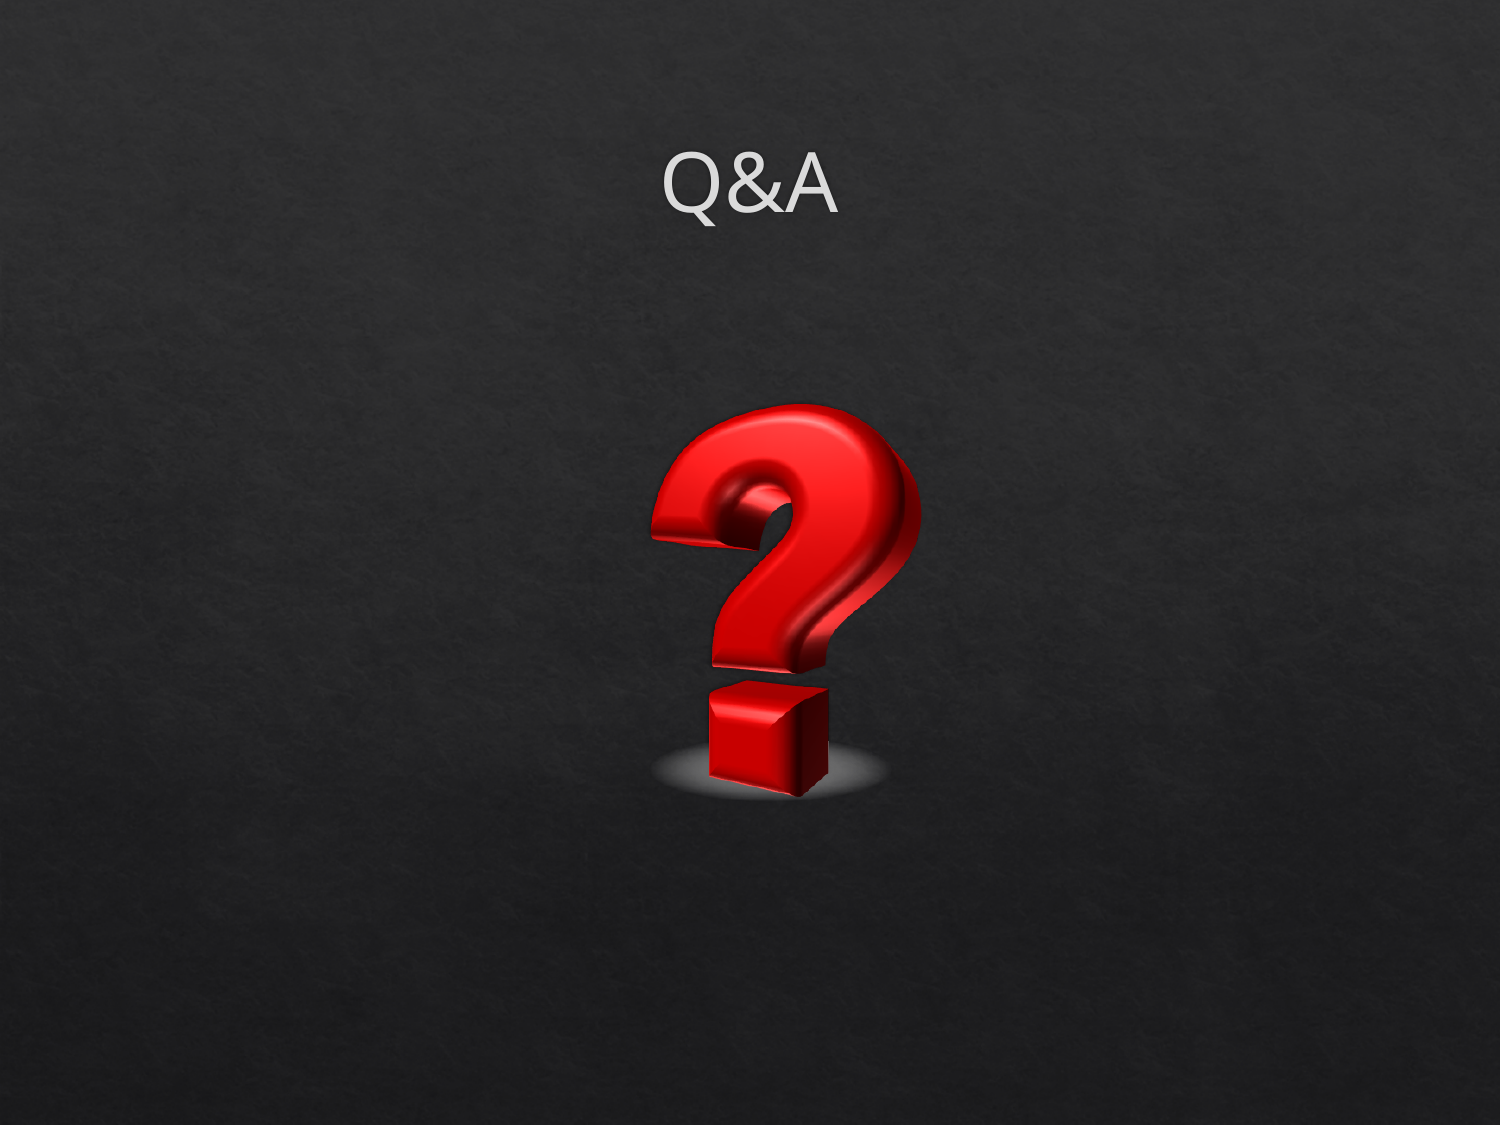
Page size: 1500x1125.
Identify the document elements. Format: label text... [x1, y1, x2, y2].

title Q&A [112, 99, 1387, 260]
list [568, 283, 930, 951]
